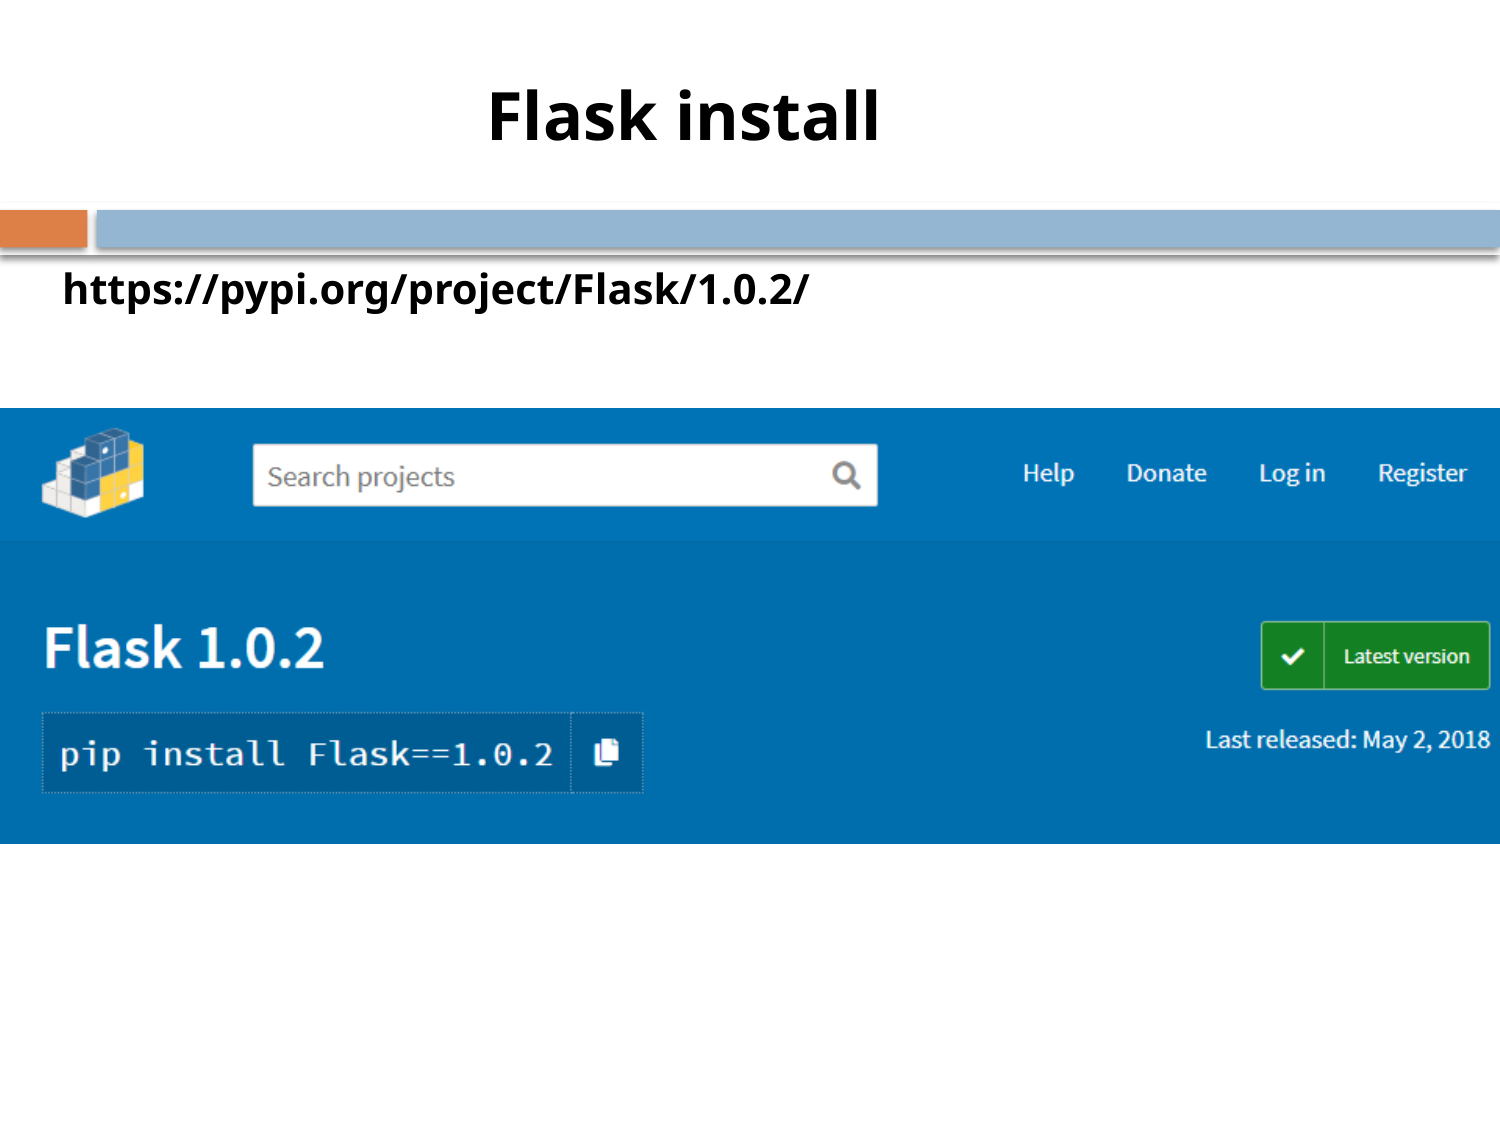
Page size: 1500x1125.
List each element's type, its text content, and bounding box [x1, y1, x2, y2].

text_box Flask install [471, 66, 898, 161]
picture [0, 408, 1500, 844]
text_box https://pypi.org/project/Flask/1.0.2/ [47, 255, 826, 321]
